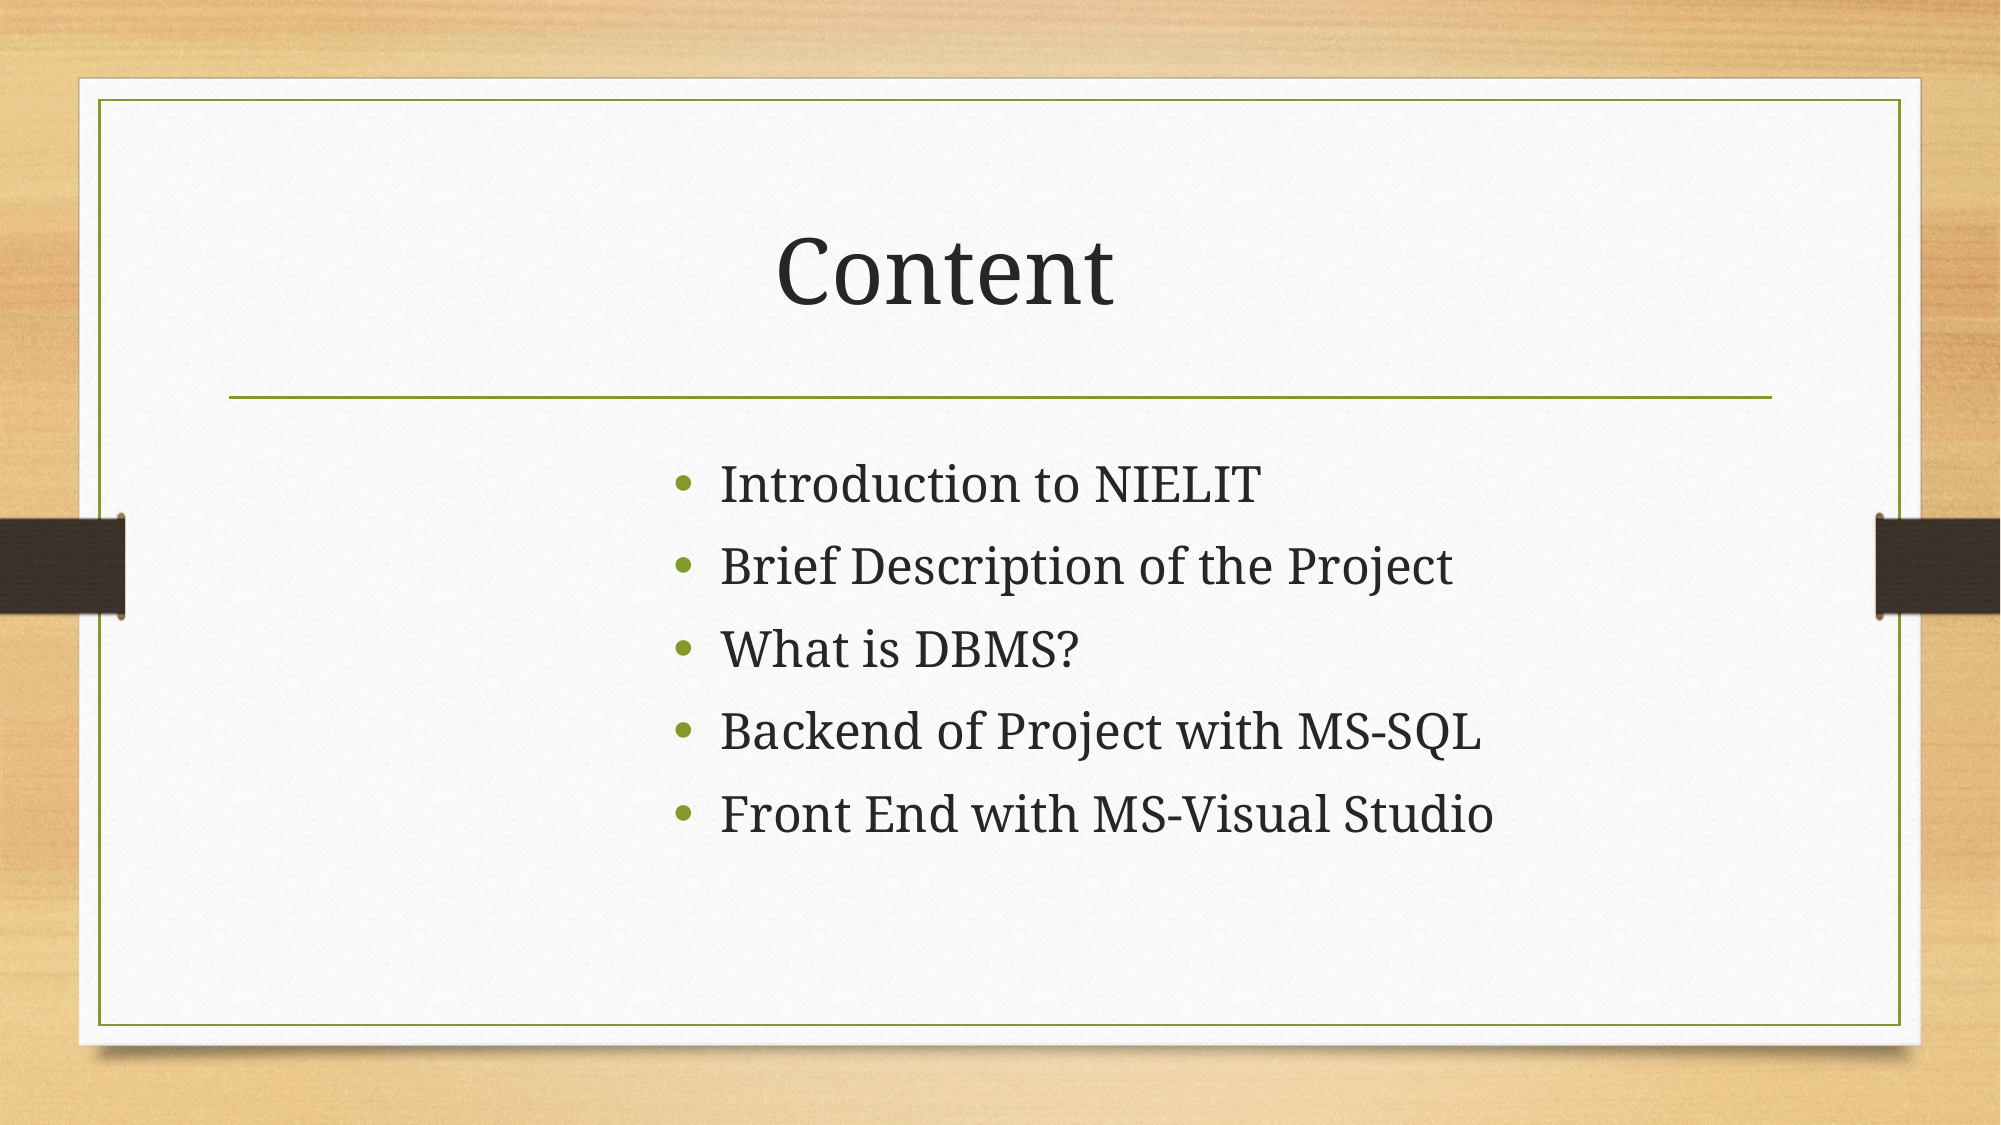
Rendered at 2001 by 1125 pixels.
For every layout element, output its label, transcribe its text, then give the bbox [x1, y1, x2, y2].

picture [0, 0, 2001, 1125]
title Content [212, 161, 1788, 375]
list Introduction to NIELIT Brief Description of the Project What is DBMS? Backend of Project with MS-SQL Front End with MS-Visual Studio [658, 444, 2000, 990]
